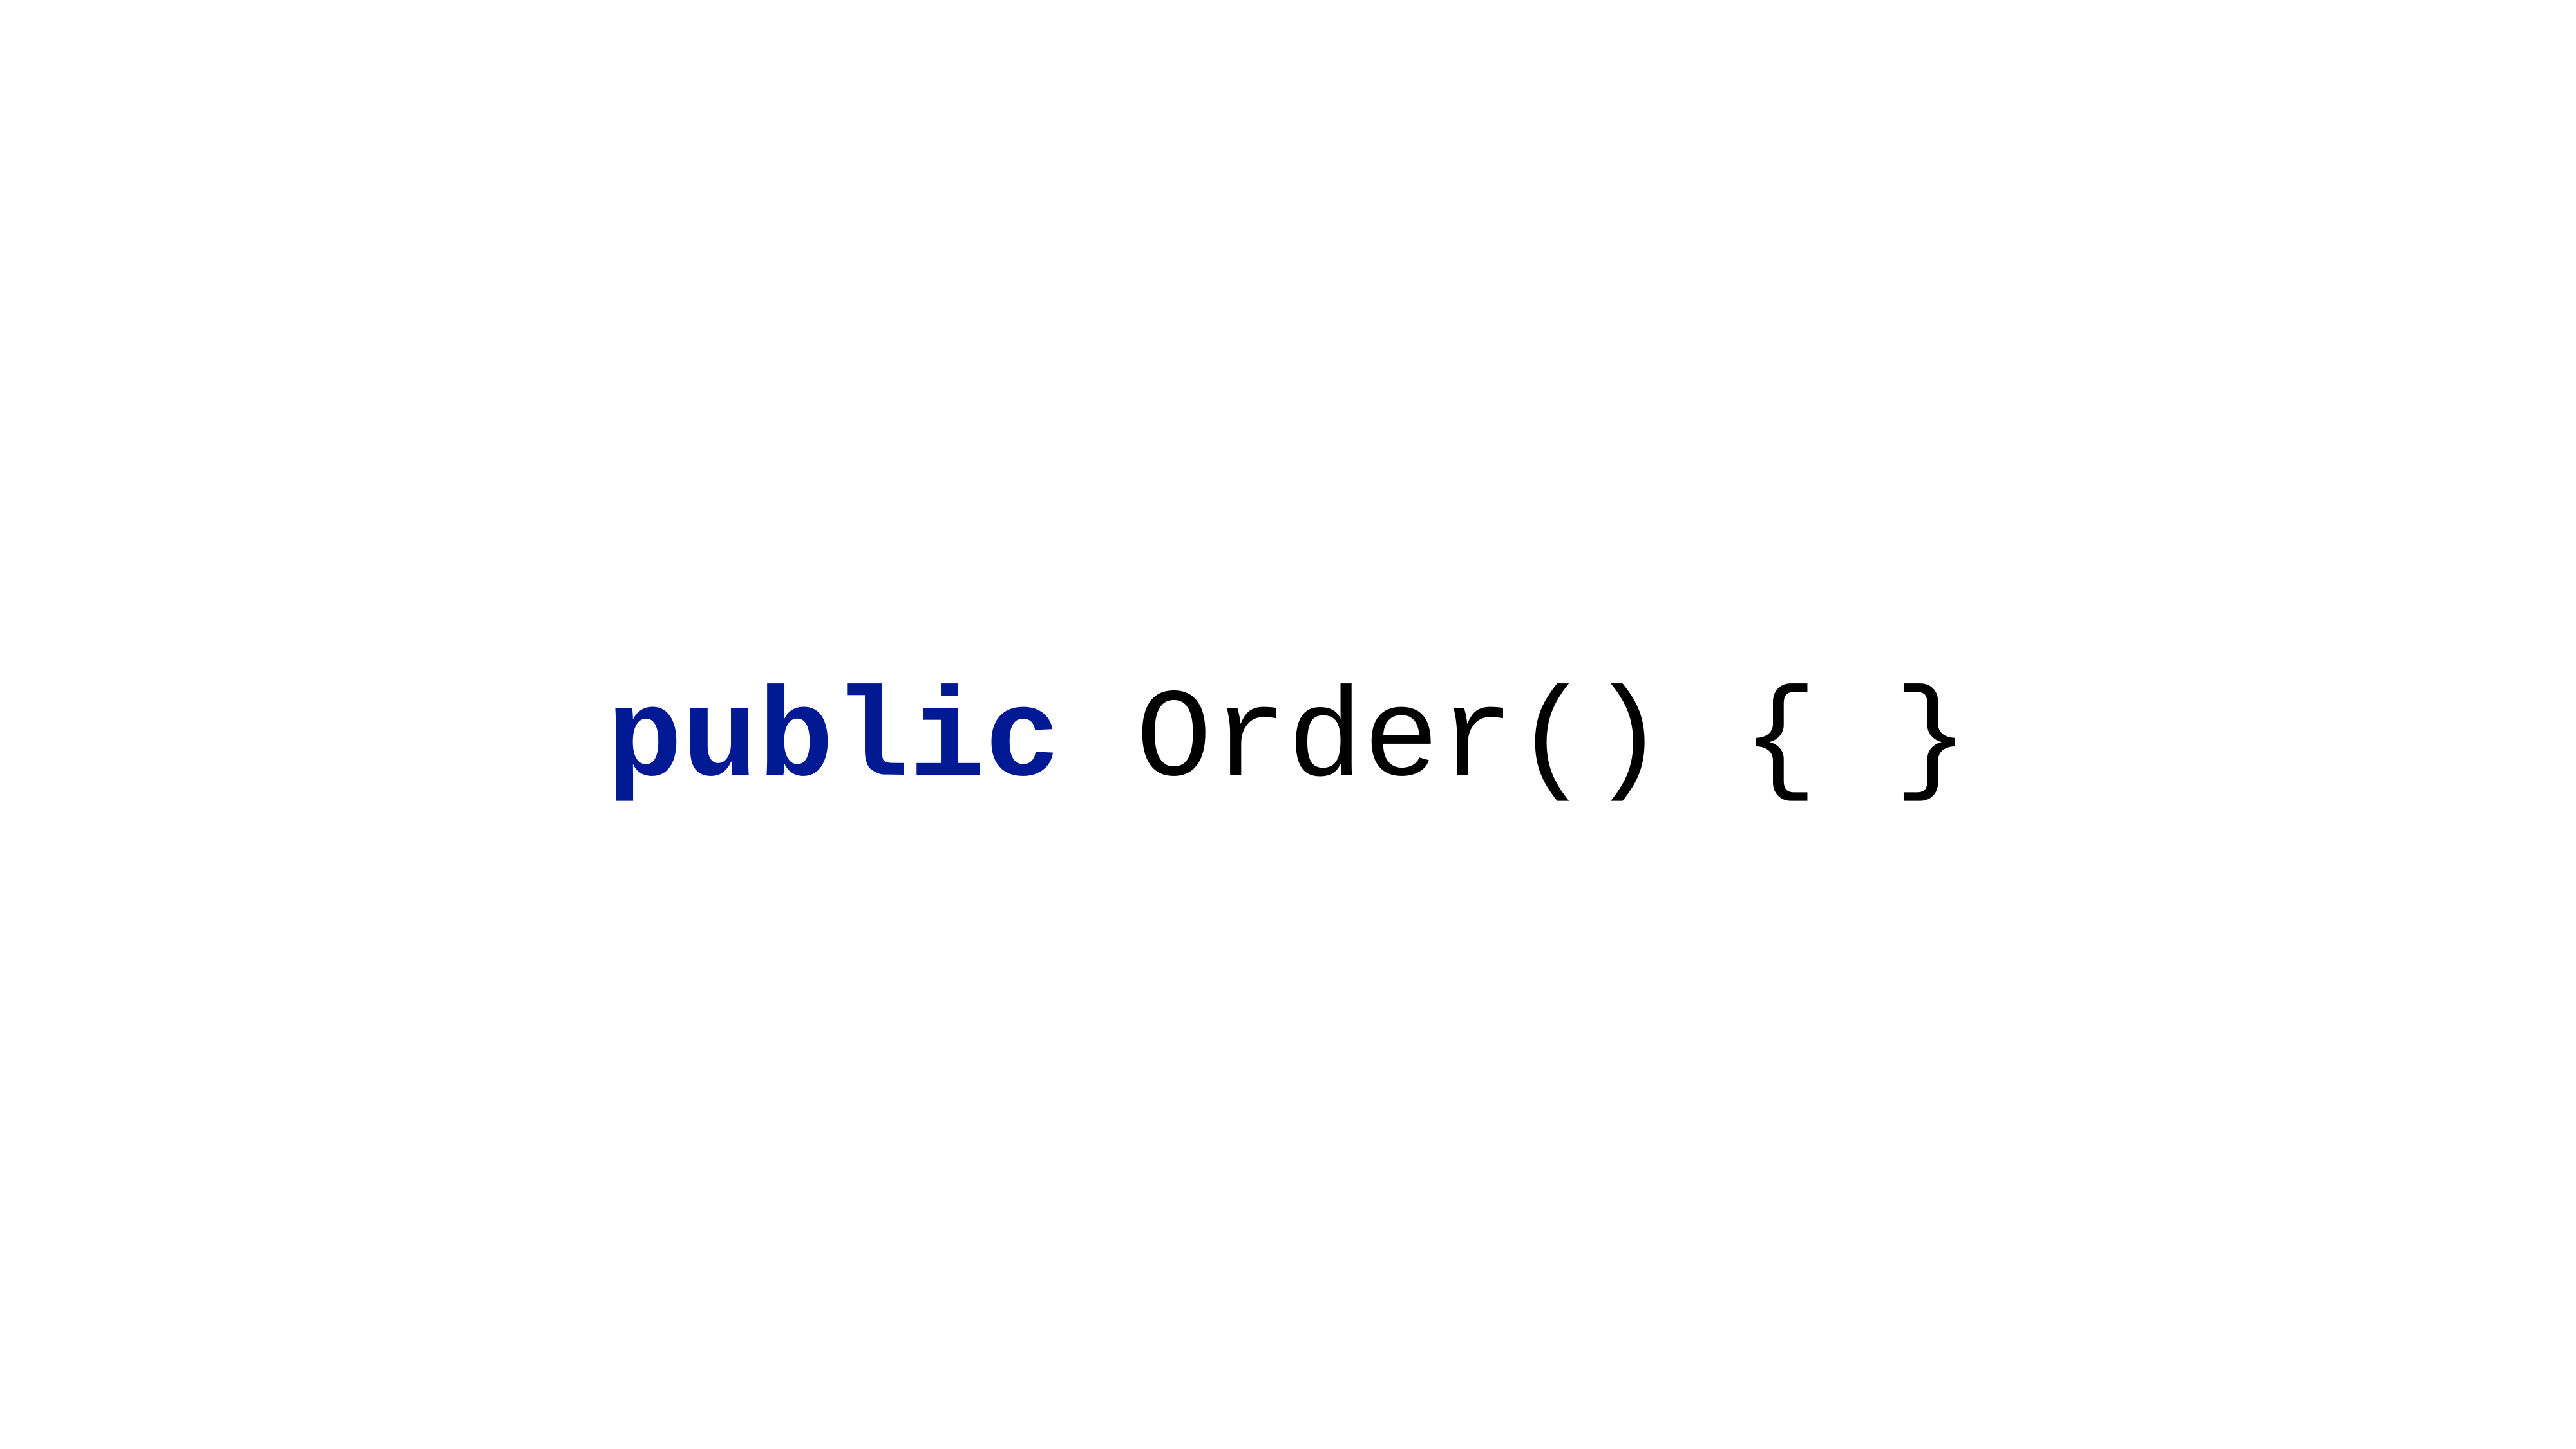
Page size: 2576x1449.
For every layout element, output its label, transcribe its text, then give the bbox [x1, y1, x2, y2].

text_box public Order() { } [601, 643, 1975, 806]
